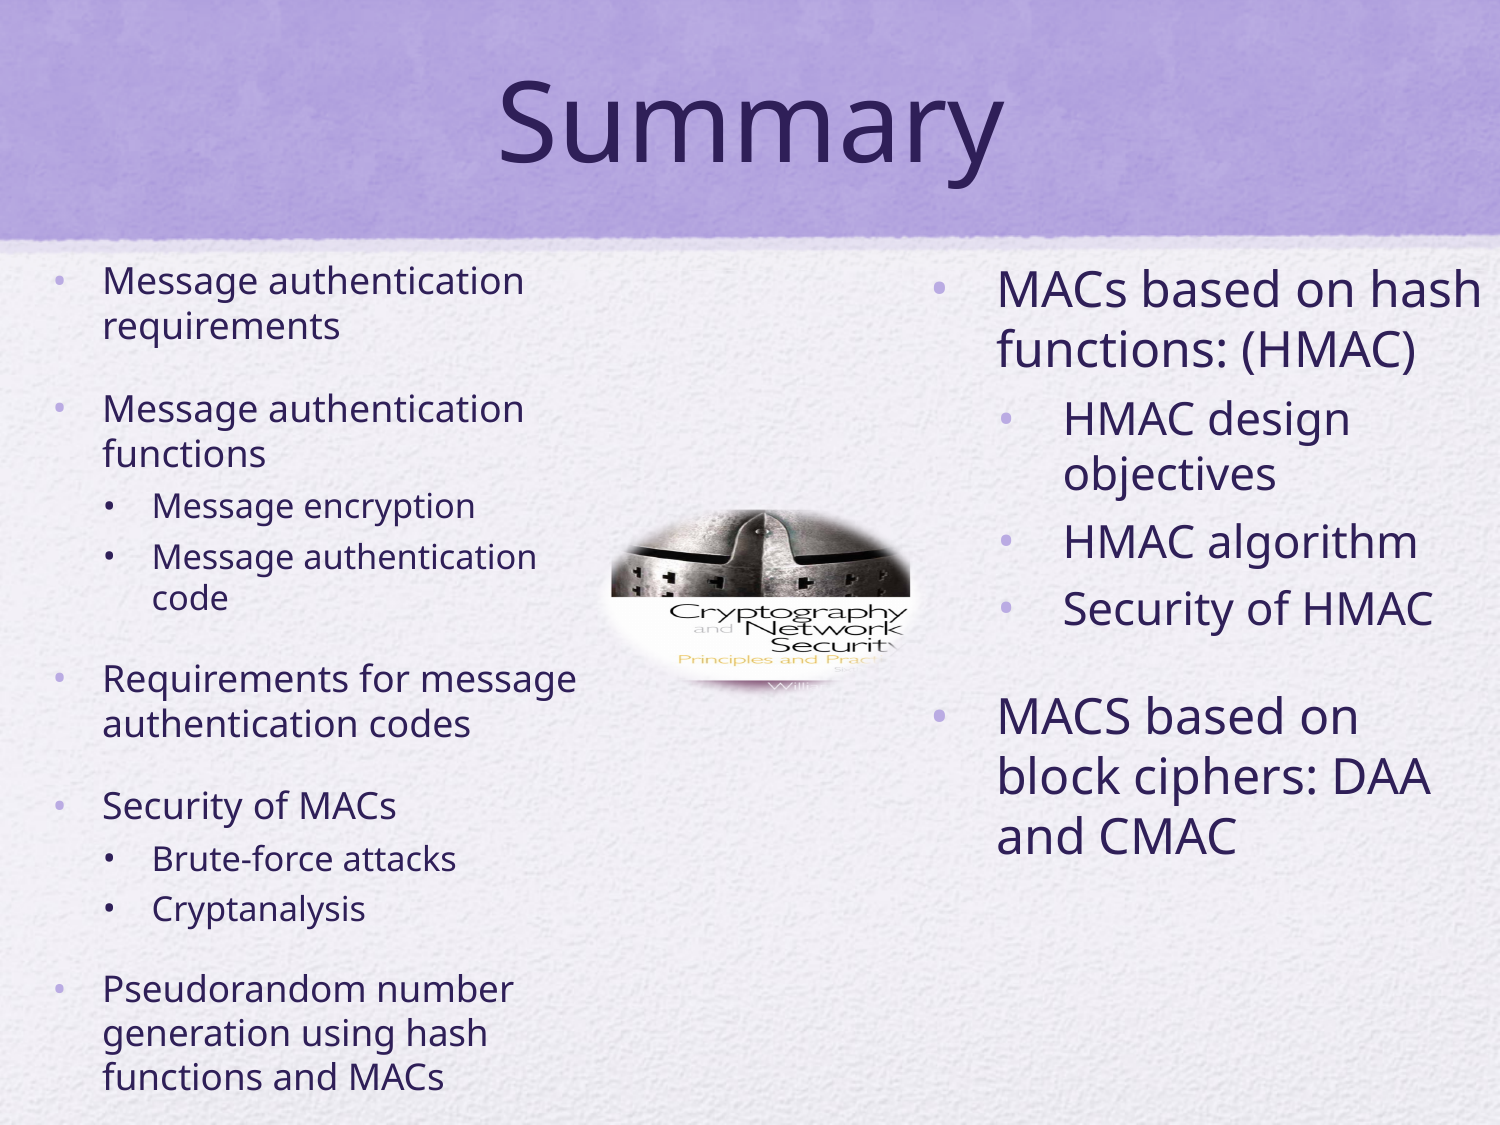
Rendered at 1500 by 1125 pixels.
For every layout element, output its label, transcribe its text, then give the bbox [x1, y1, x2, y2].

list MACs based on hash functions: (HMAC) HMAC design objectives HMAC algorithm Security of HMAC MACS based on block ciphers: DAA and CMAC [914, 249, 1500, 1088]
picture [0, 225, 1500, 1125]
list Message authentication requirements Message authentication functions Message encryption Message authentication code Requirements for message authentication codes Security of MACs Brute-force attacks Cryptanalysis Pseudorandom number generation using hash functions and MACs [37, 249, 623, 1125]
title Summary [129, 6, 1373, 239]
